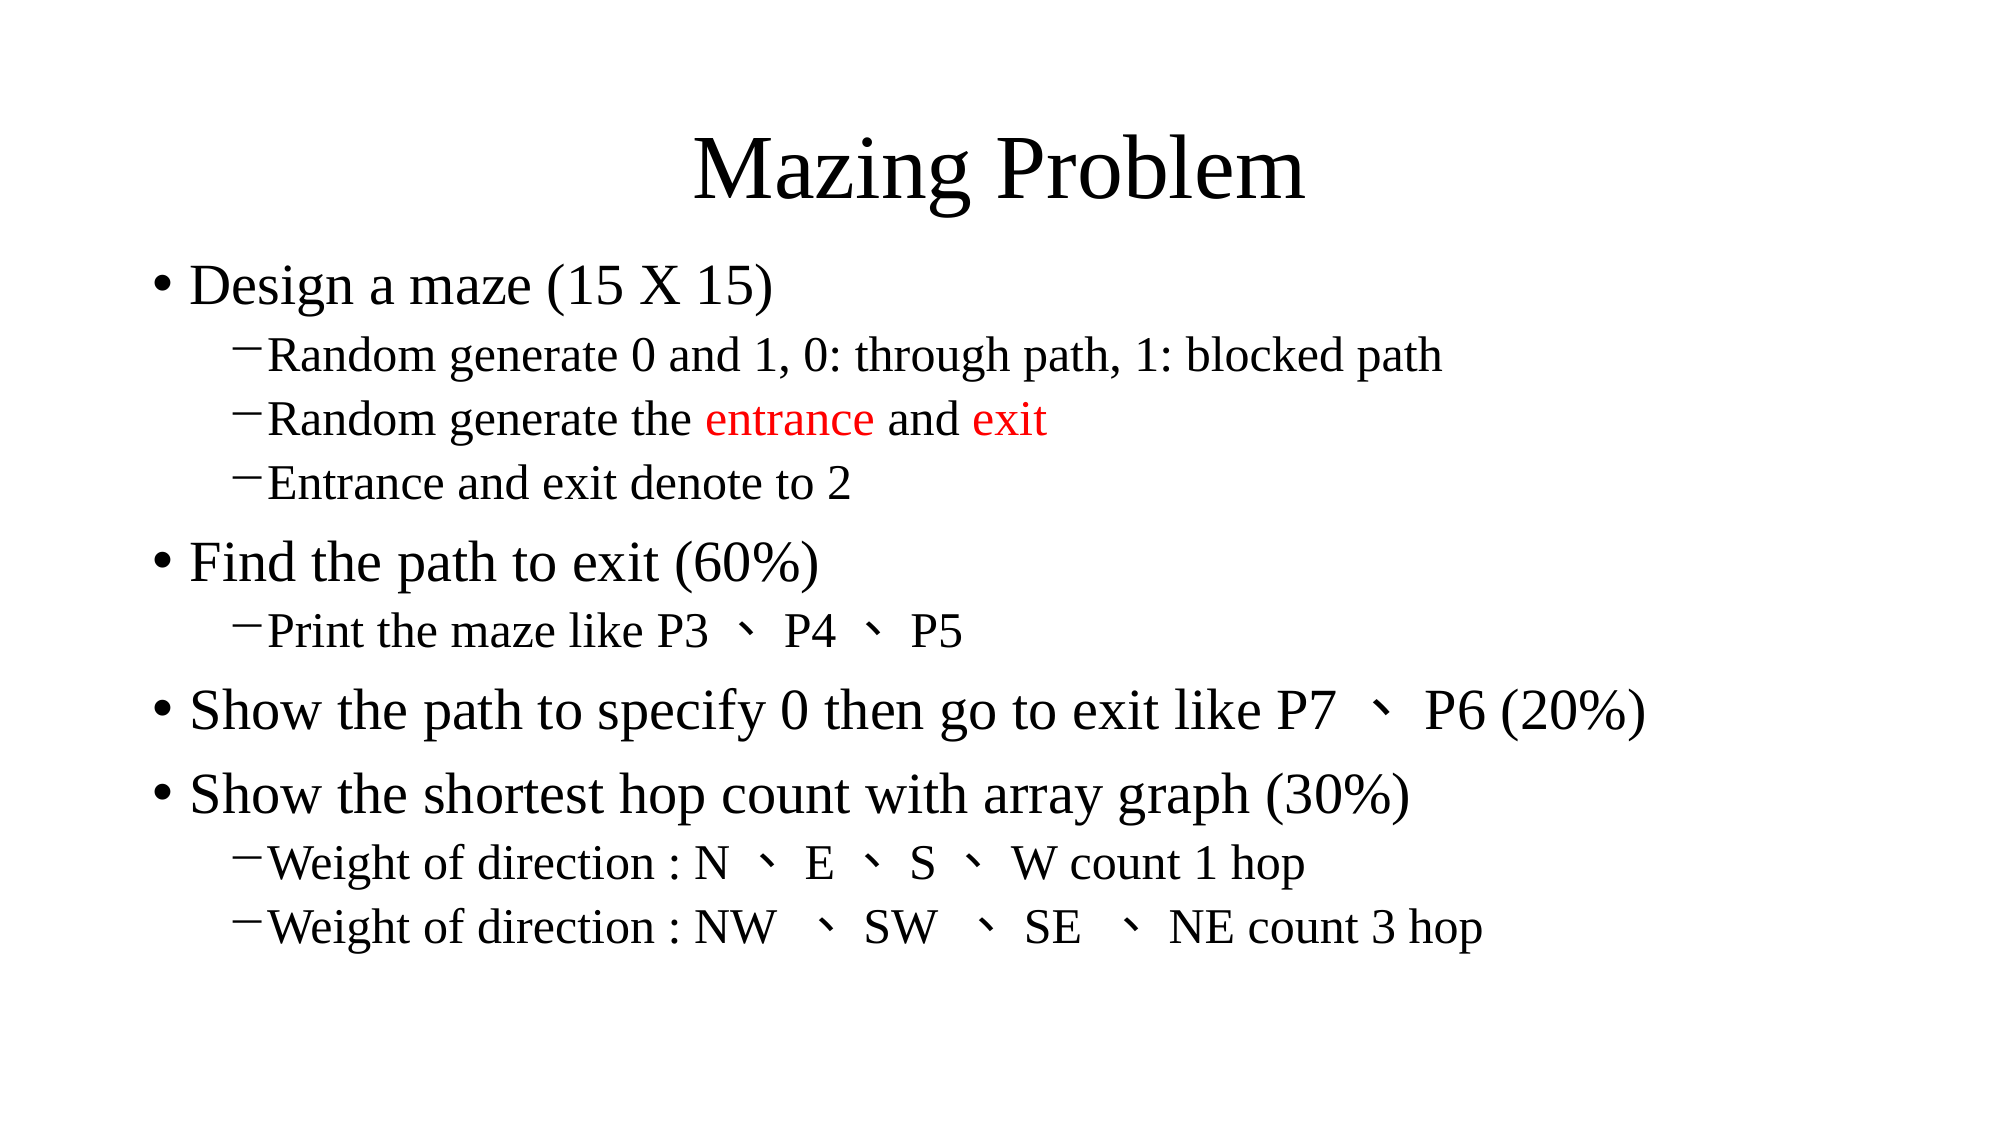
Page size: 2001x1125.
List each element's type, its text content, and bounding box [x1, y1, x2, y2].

list Design a maze (15 X 15) Random generate 0 and 1, 0: through path, 1: blocked path Random generate the entrance and exit Entrance and exit denote to 2 Find the path to exit (60%) Print the maze like P3、P4、P5 Show the path to specify 0 then go to exit like P7、P6 (20%) Show the shortest hop count with array graph (30%) Weight of direction : N、E、S、W count 1 hop Weight of direction : NW 、SW 、SE 、NE count 3 hop [137, 247, 1913, 1090]
title Mazing Problem [137, 59, 1863, 247]
